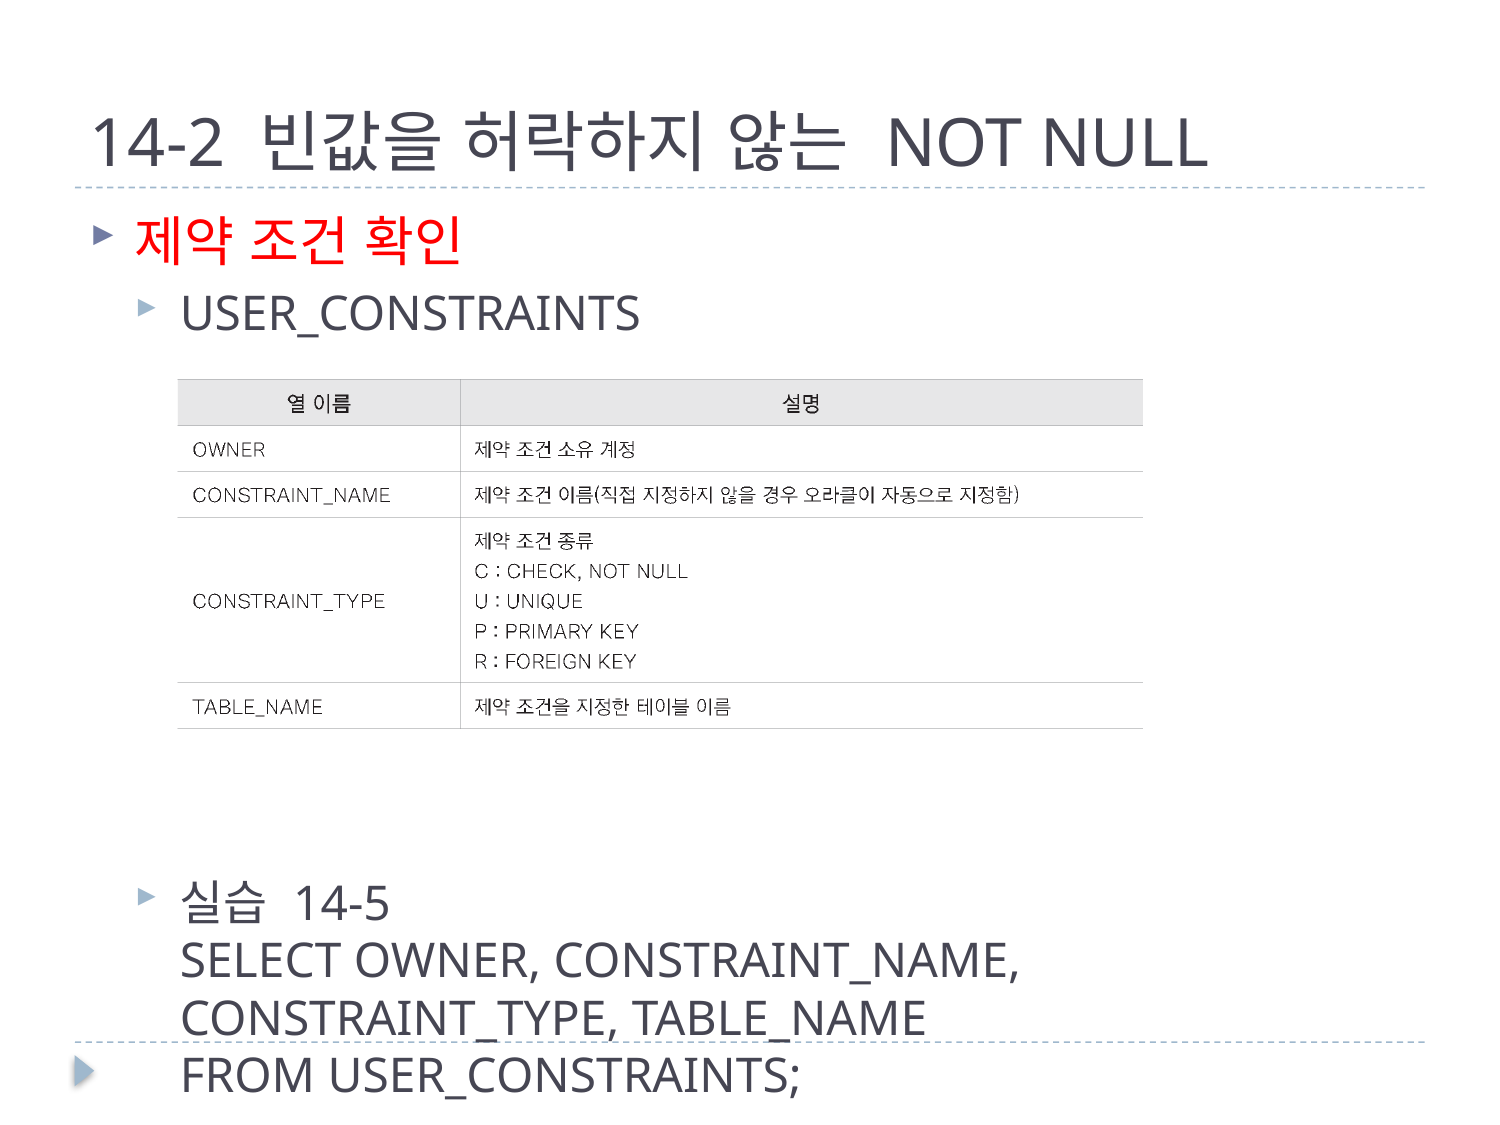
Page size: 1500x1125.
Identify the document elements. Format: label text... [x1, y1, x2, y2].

picture [159, 361, 1162, 753]
title 14-2 빈값을 허락하지 않는 NOT NULL [75, 24, 1425, 188]
list 제약 조건 확인 USER_CONSTRAINTS 실습 14-5 SELECT OWNER, CONSTRAINT_NAME, CONSTRAINT_TYPE, TABLE_NAME FROM USER_CONSTRAINTS; [75, 200, 1425, 1010]
